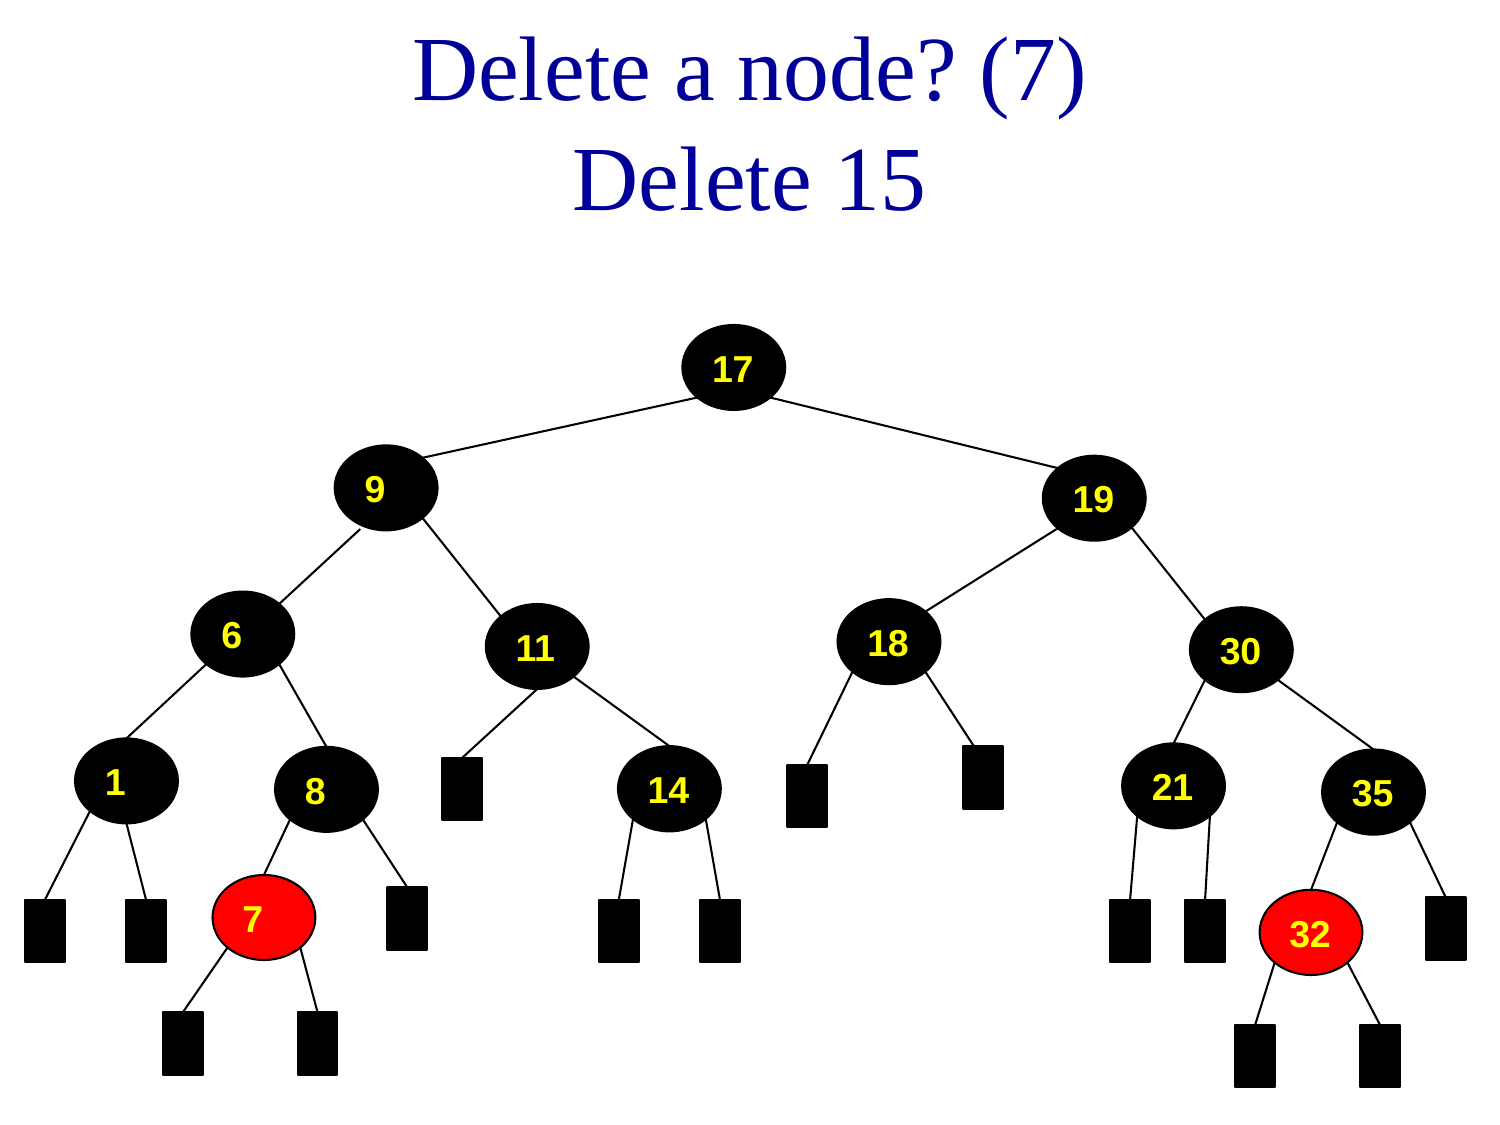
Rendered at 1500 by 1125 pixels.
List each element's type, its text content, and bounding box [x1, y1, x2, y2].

text_box [162, 1012, 203, 1075]
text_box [263, 819, 290, 875]
text_box [1425, 897, 1466, 960]
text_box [807, 671, 853, 765]
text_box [182, 947, 228, 1013]
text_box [126, 823, 147, 900]
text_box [1311, 822, 1338, 890]
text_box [461, 688, 538, 758]
text_box [297, 1012, 338, 1075]
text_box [1130, 815, 1138, 900]
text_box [1205, 815, 1210, 900]
text_box [598, 899, 639, 963]
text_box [1409, 822, 1446, 898]
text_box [705, 818, 721, 900]
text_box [44, 810, 91, 900]
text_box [362, 819, 408, 888]
text_box [1185, 899, 1225, 963]
text_box 32 [1259, 889, 1363, 976]
text_box [126, 899, 166, 963]
text_box [1235, 1024, 1275, 1088]
text_box [24, 899, 65, 963]
text_box 7 [212, 875, 316, 961]
text_box [387, 887, 428, 950]
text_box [618, 818, 633, 900]
text_box [700, 899, 740, 963]
text_box [1360, 1024, 1400, 1088]
text_box [1110, 899, 1150, 963]
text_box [1255, 962, 1275, 1025]
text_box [74, 324, 1425, 835]
title Delete a node? (7) Delete 15 [112, 24, 1388, 213]
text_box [300, 947, 318, 1013]
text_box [1347, 962, 1381, 1025]
